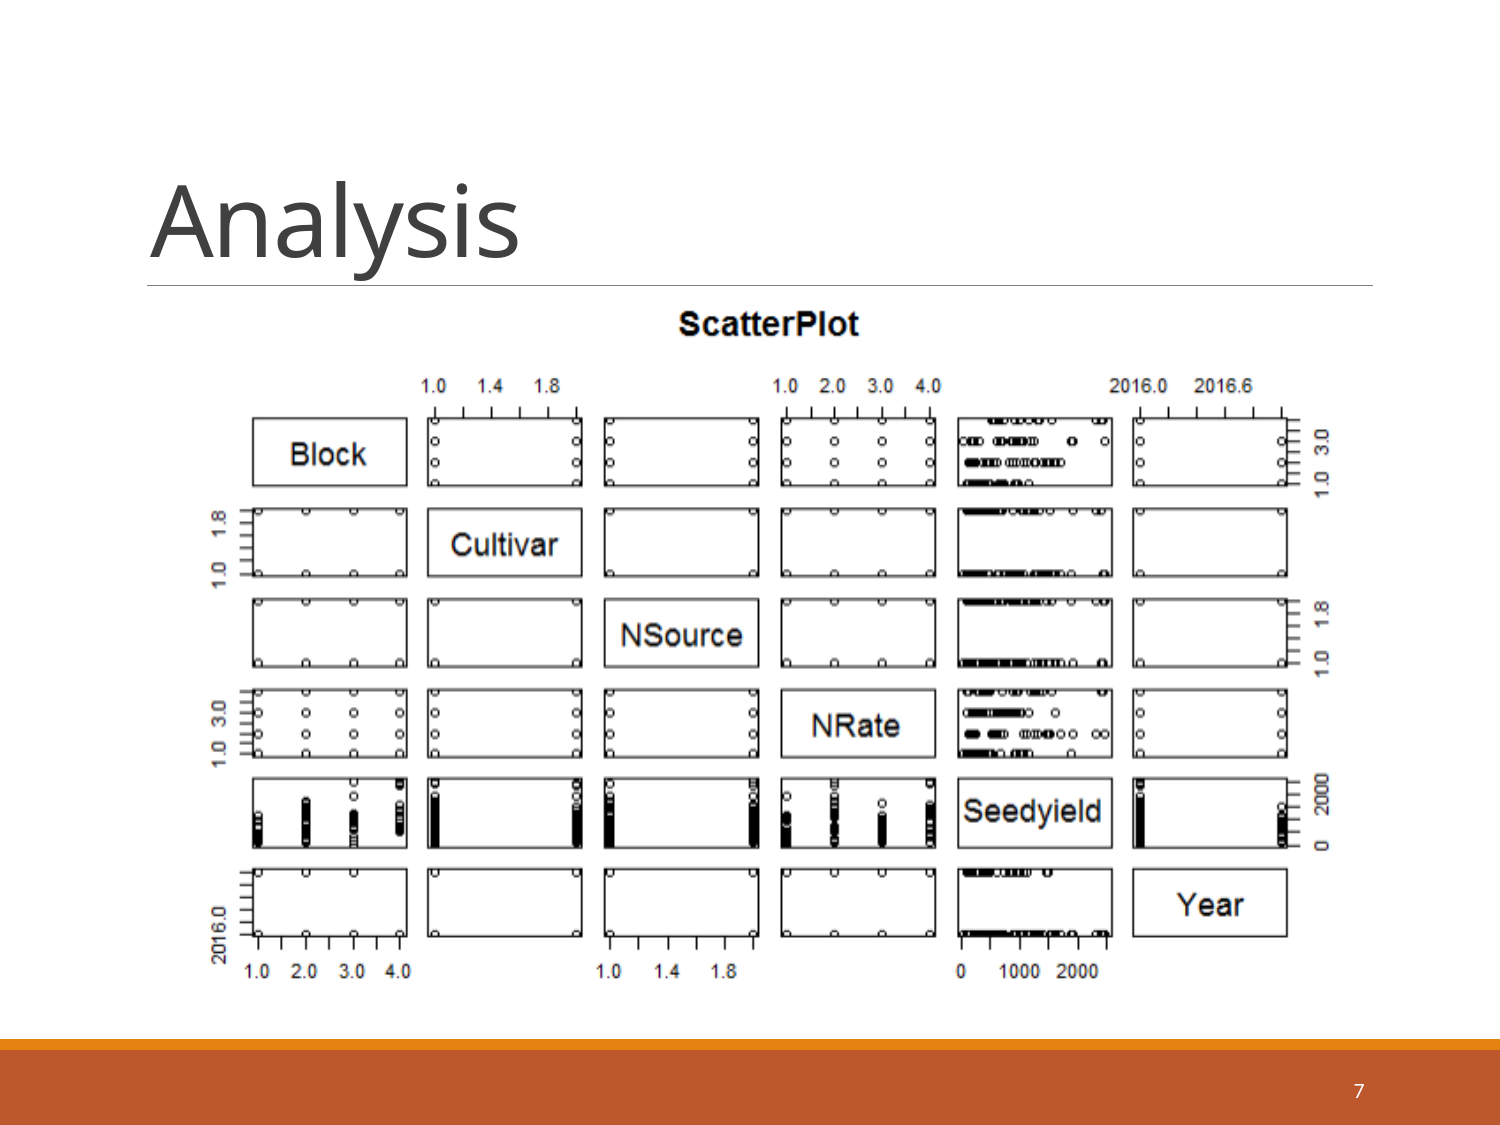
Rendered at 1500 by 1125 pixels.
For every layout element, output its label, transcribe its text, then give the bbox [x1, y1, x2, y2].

title Analysis [135, 47, 1373, 285]
slide_number 7 [1218, 1059, 1380, 1120]
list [149, 299, 1344, 999]
